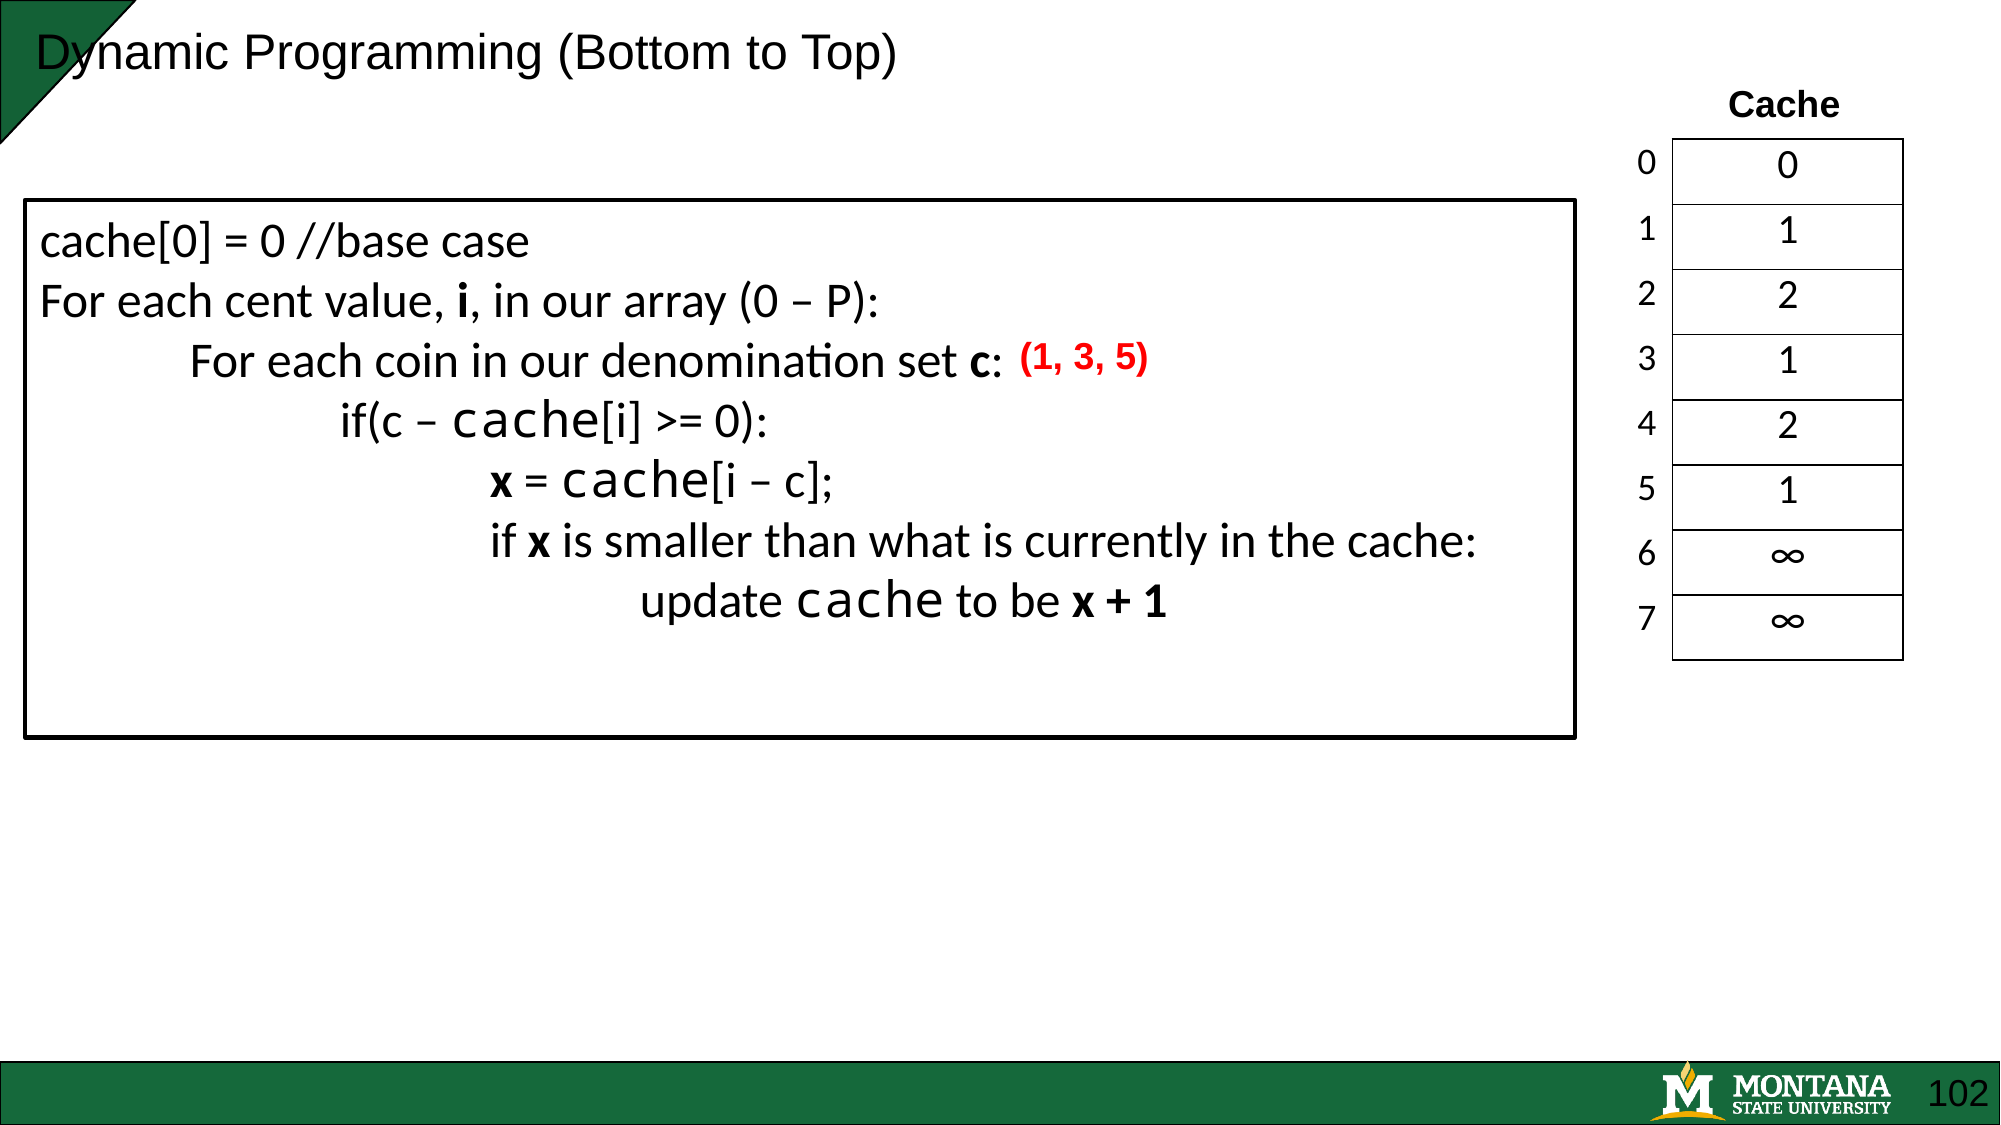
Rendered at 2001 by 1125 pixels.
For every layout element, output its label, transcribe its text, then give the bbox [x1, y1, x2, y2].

text_box Dynamic Programming (Bottom to Top) [20, 12, 914, 88]
table_cell 1 [1673, 466, 1902, 529]
table_cell 4 [1623, 400, 1672, 465]
table_header 0 [1673, 140, 1902, 204]
table_cell 2 [1673, 270, 1902, 334]
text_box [0, 1060, 1648, 1125]
table_cell 1 [1673, 205, 1902, 269]
text_box (1, 3, 5) [1004, 324, 1164, 385]
table_cell 1 [1623, 204, 1672, 269]
table_cell 6 [1623, 530, 1672, 595]
table_header 0 [1623, 139, 1672, 204]
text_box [1892, 1060, 2000, 1125]
table_cell ∞ [1673, 596, 1902, 659]
table_cell ∞ [1673, 531, 1902, 594]
text_box Cache [1713, 72, 1856, 133]
picture [1649, 1060, 1892, 1122]
table_cell 5 [1623, 465, 1672, 530]
table_cell 1 [1673, 335, 1902, 399]
table_cell 7 [1623, 595, 1672, 660]
table_cell 2 [1623, 269, 1672, 335]
table_cell 3 [1623, 335, 1672, 400]
table_cell 2 [1673, 401, 1902, 464]
text_box cache[0] = 0 //base case For each cent value, i, in our array (0 – P): For each coin in our denomination set c: if(c – cache[i] >= 0): x = cache[i – c]; if x is smaller than what is currently in the cache: update cache to be x + 1 [23, 198, 1577, 740]
